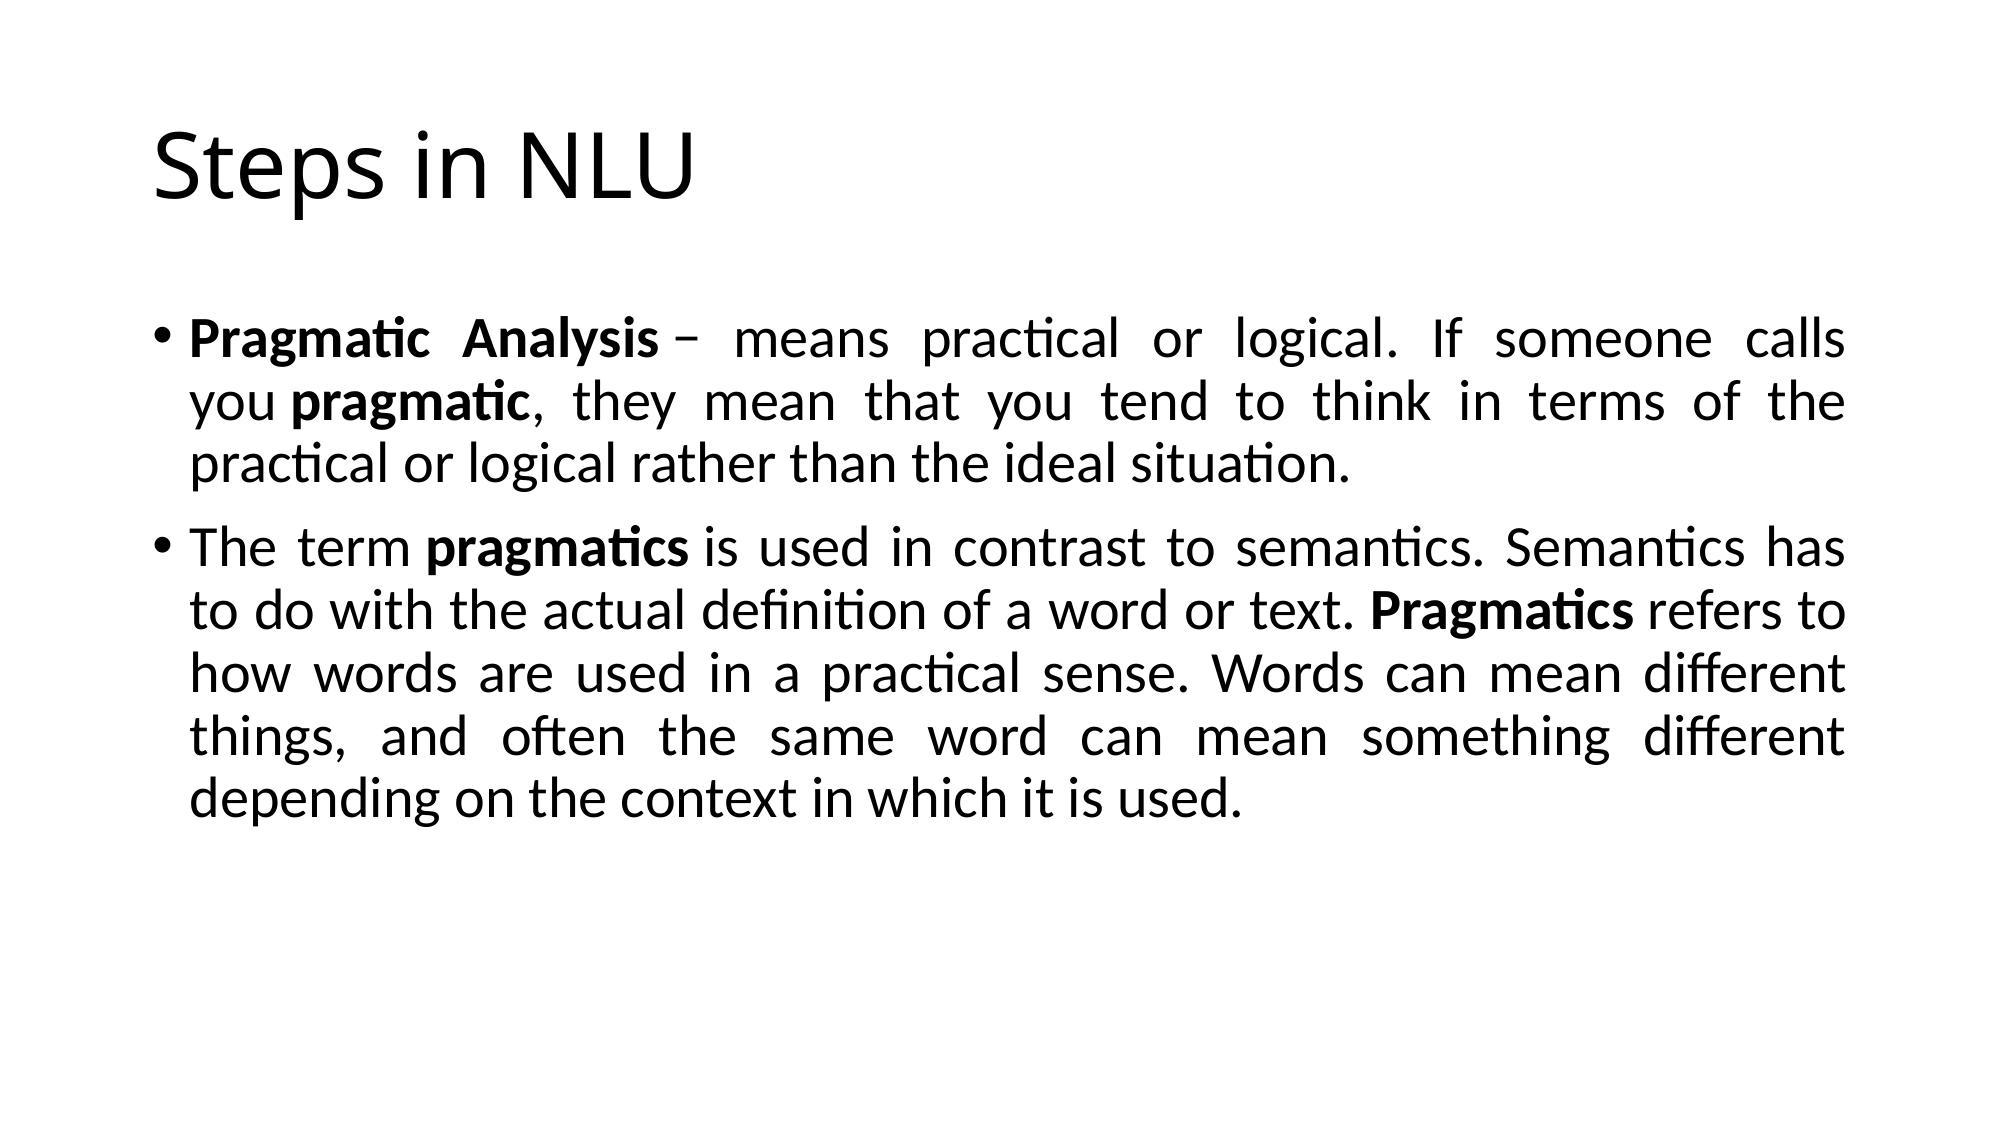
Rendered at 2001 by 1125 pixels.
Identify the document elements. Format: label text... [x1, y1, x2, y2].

title Steps in NLU [137, 59, 1863, 278]
list Pragmatic Analysis − means practical or logical. If someone calls you pragmatic, they mean that you tend to think in terms of the practical or logical rather than the ideal situation. The term pragmatics is used in contrast to semantics. Semantics has to do with the actual definition of a word or text. Pragmatics refers to how words are used in a practical sense. Words can mean different things, and often the same word can mean something different depending on the context in which it is used. [137, 299, 1863, 1014]
